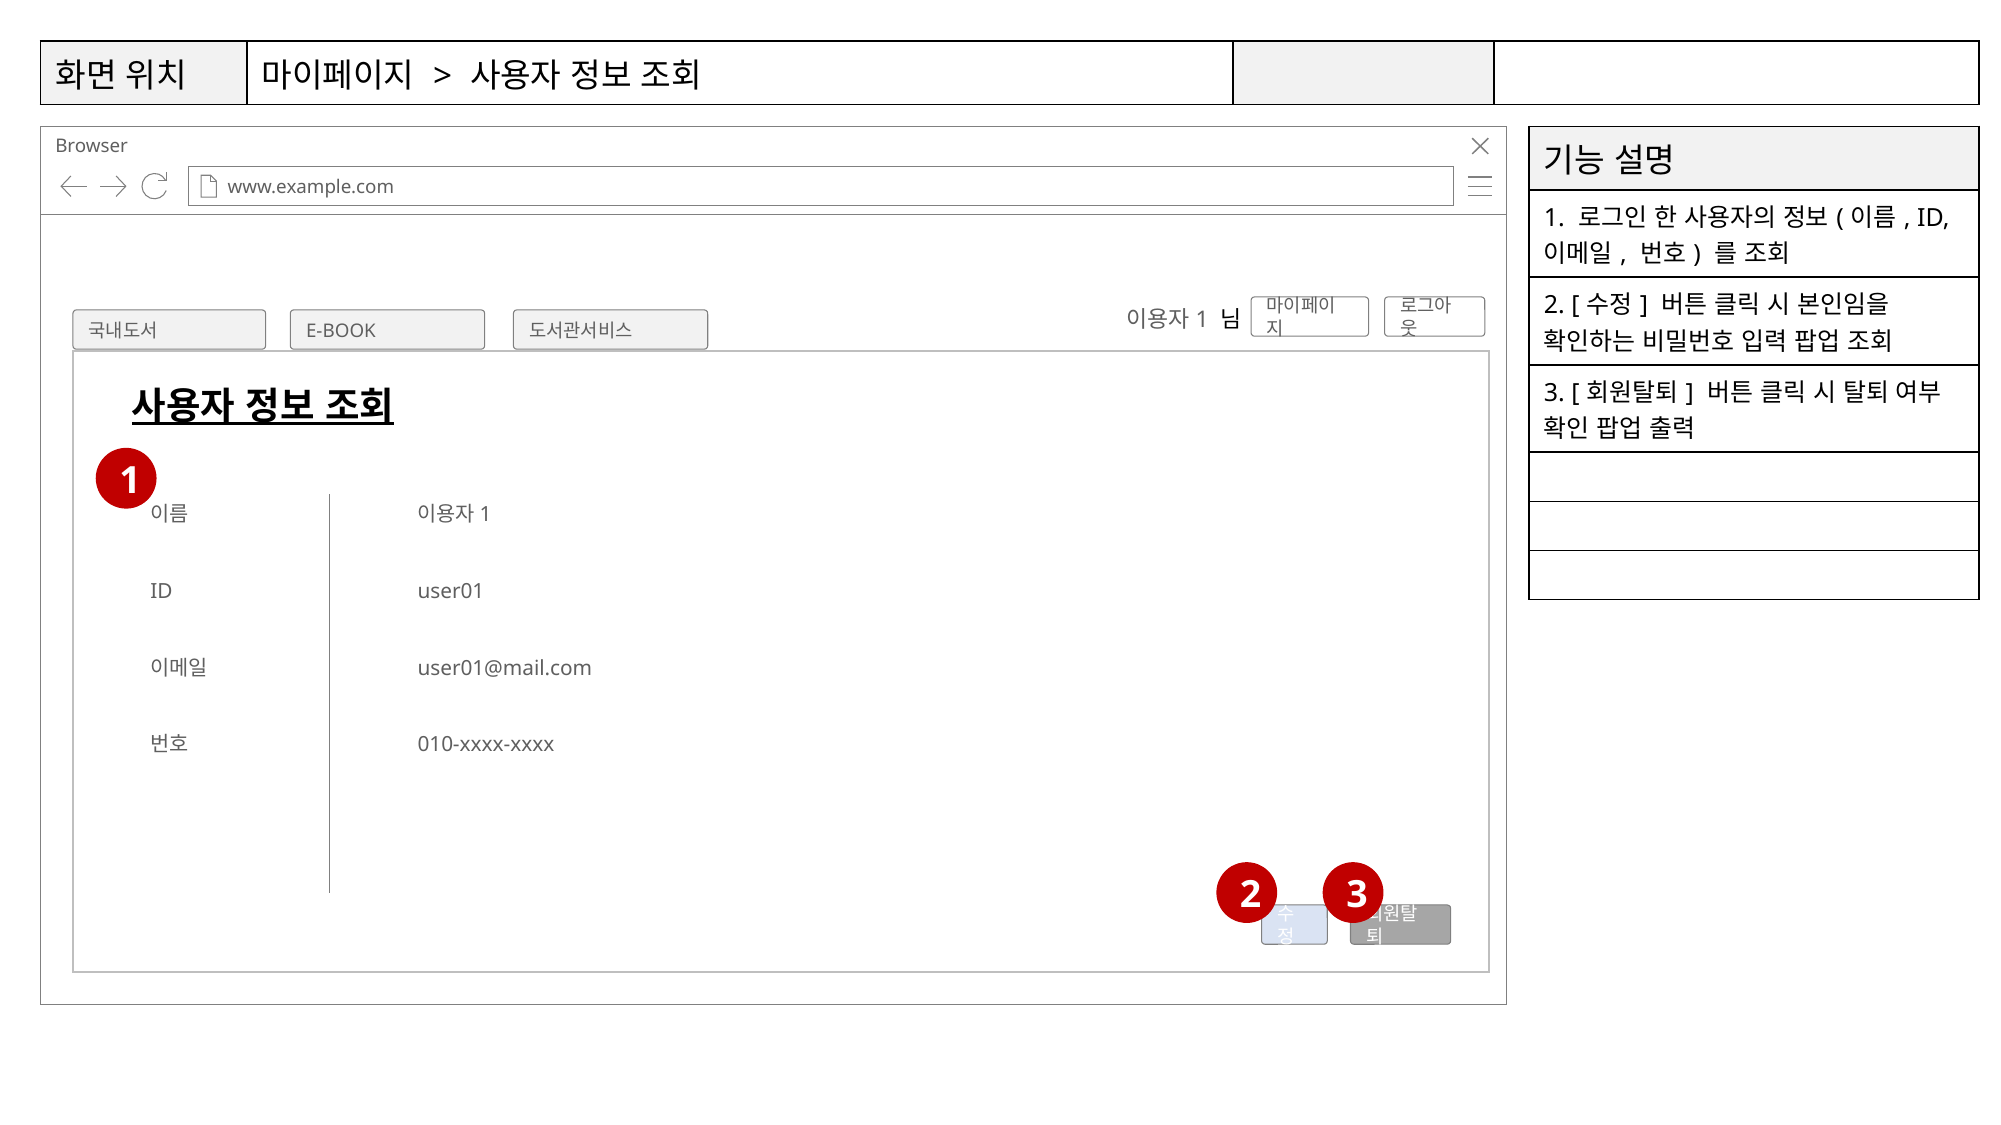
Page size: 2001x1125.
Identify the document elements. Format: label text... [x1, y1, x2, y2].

text_box 국내도서 [71, 308, 267, 350]
text_box user01 [402, 569, 529, 610]
table_cell [1530, 551, 1978, 599]
text_box 로그아웃 [1383, 295, 1486, 338]
text_box 이용자1 님 [1111, 296, 1260, 339]
table_header 마이페이지 > 사용자 정보 조회 [248, 42, 1232, 104]
text_box [72, 350, 1490, 973]
text_box 번호 [135, 723, 262, 764]
table_cell 3. [회원탈퇴] 버튼 클릭 시 탈퇴 여부 확인 팝업 출력 [1530, 366, 1978, 451]
text_box 수정 [1260, 903, 1329, 946]
text_box 1 [94, 446, 158, 510]
table_cell 1. 로그인 한 사용자의 정보(이름, ID, 이메일, 번호) 를 조회 [1530, 191, 1978, 276]
text_box ID [135, 569, 262, 610]
table_header [1495, 42, 1978, 104]
table_cell [1530, 453, 1978, 501]
text_box 사용자 정보 조회 [117, 374, 410, 435]
table_header 기능 설명 [1530, 127, 1978, 189]
table_header 화면 위치 [41, 42, 246, 104]
text_box 이름 [135, 493, 262, 533]
text_box user01@mail.com [402, 646, 616, 687]
text_box E-BOOK [289, 308, 486, 350]
text_box 이용자1 [402, 493, 529, 533]
text_box 010-xxxx-xxxx [402, 723, 587, 764]
table_header [1234, 42, 1493, 104]
text_box 도서관서비스 [512, 308, 709, 350]
text_box 3 [1321, 861, 1385, 925]
text_box 이메일 [135, 646, 262, 687]
table_cell [1530, 502, 1978, 550]
text_box 2 [1215, 861, 1279, 925]
table_cell 2. [수정] 버튼 클릭 시 본인임을 확인하는 비밀번호 입력 팝업 조회 [1530, 278, 1978, 364]
text_box 회원탈퇴 [1349, 903, 1452, 946]
text_box 마이페이지 [1253, 295, 1370, 338]
